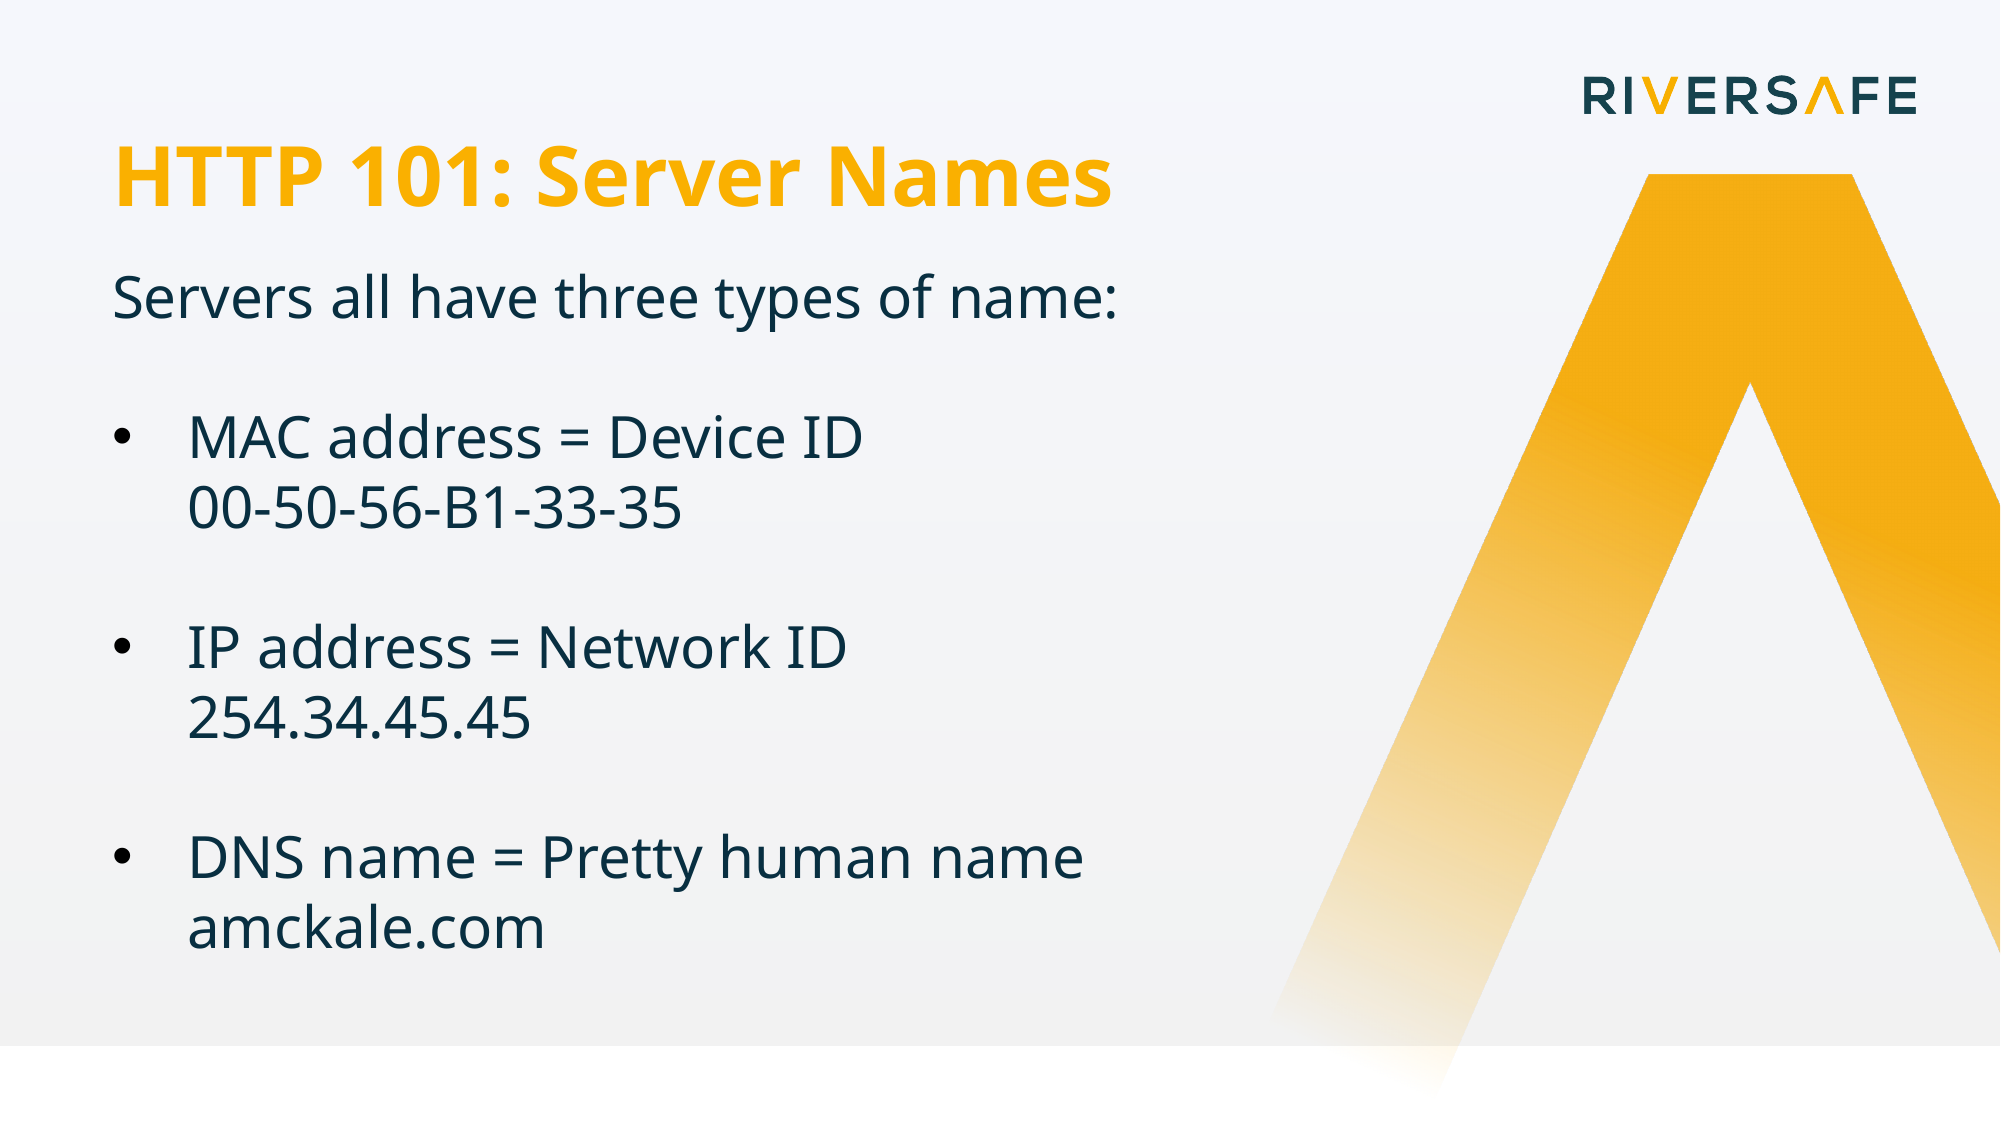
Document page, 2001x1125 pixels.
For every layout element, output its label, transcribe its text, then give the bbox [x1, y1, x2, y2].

text_box Servers all have three types of name: MAC address = Device ID 00-50-56-B1-33-35 IP address = Network ID 254.34.45.45 DNS name = Pretty human name amckale.com [97, 252, 1701, 382]
picture [1584, 75, 1916, 115]
picture [1206, 174, 2001, 1125]
text_box HTTP 101: Server Names [97, 126, 1497, 207]
